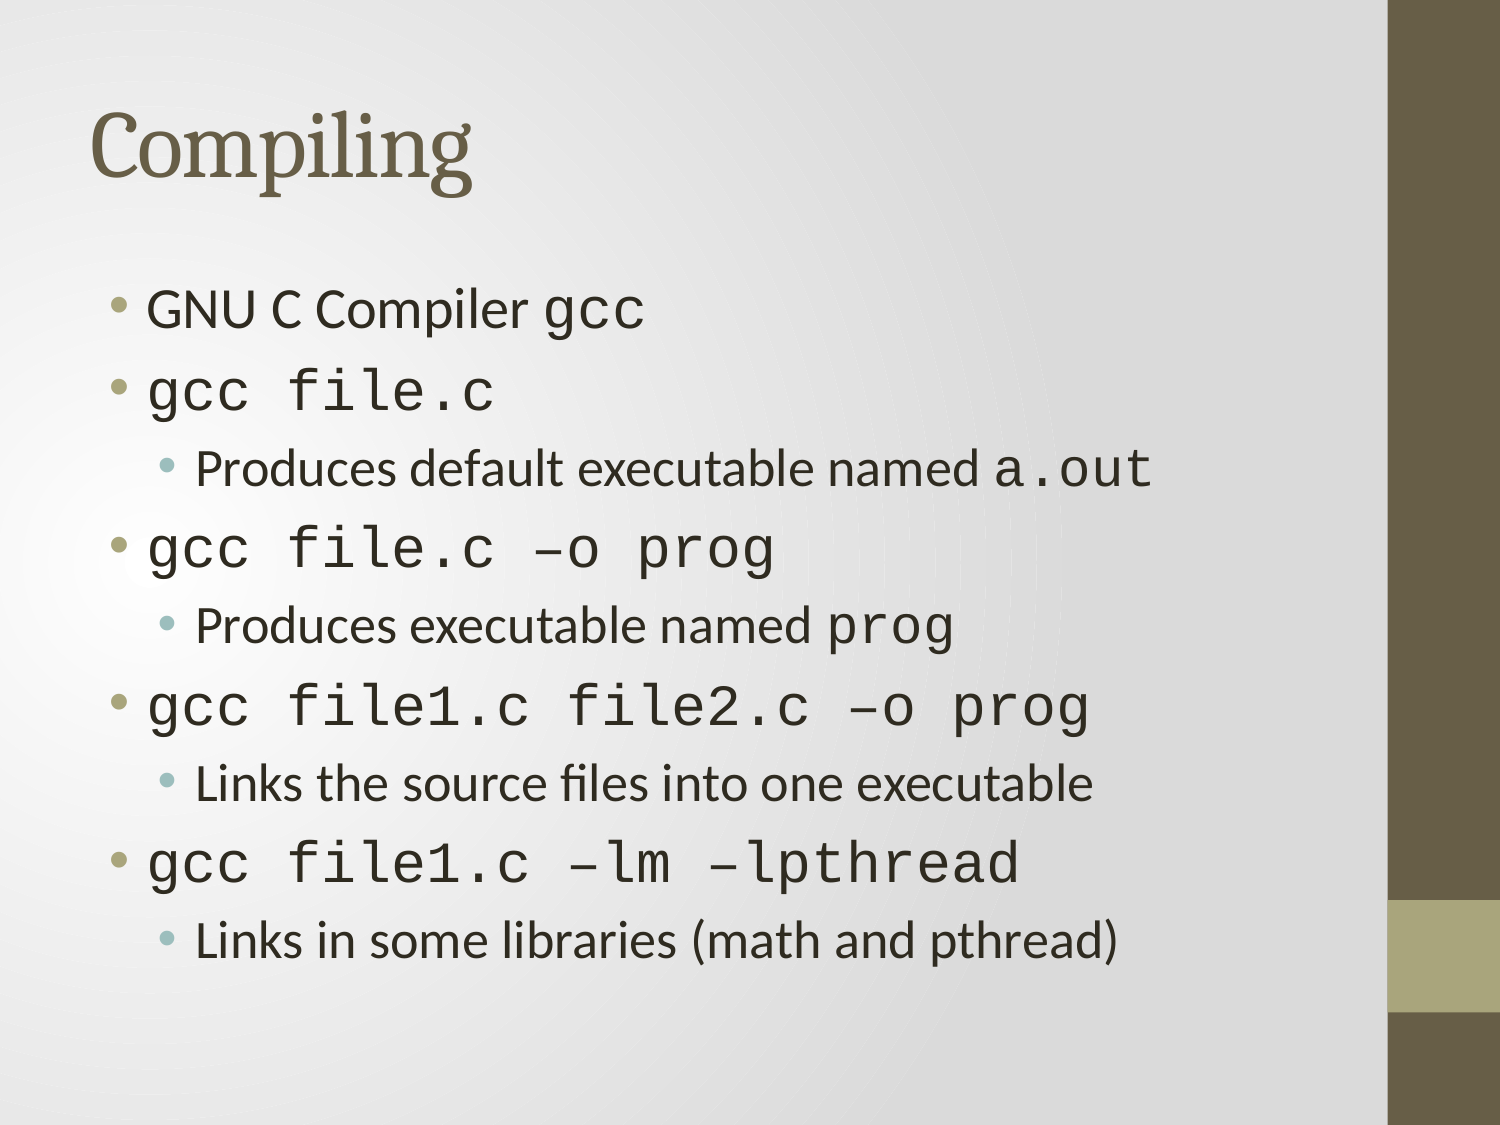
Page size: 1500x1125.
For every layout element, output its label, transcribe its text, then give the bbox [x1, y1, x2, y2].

title Compiling [75, 45, 1325, 233]
list GNU C Compiler gcc gcc file.c Produces default executable named a.out gcc file.c –o prog Produces executable named prog gcc file1.c file2.c –o prog Links the source files into one executable gcc file1.c –lm –lpthread Links in some libraries (math and pthread) [75, 262, 1325, 1050]
